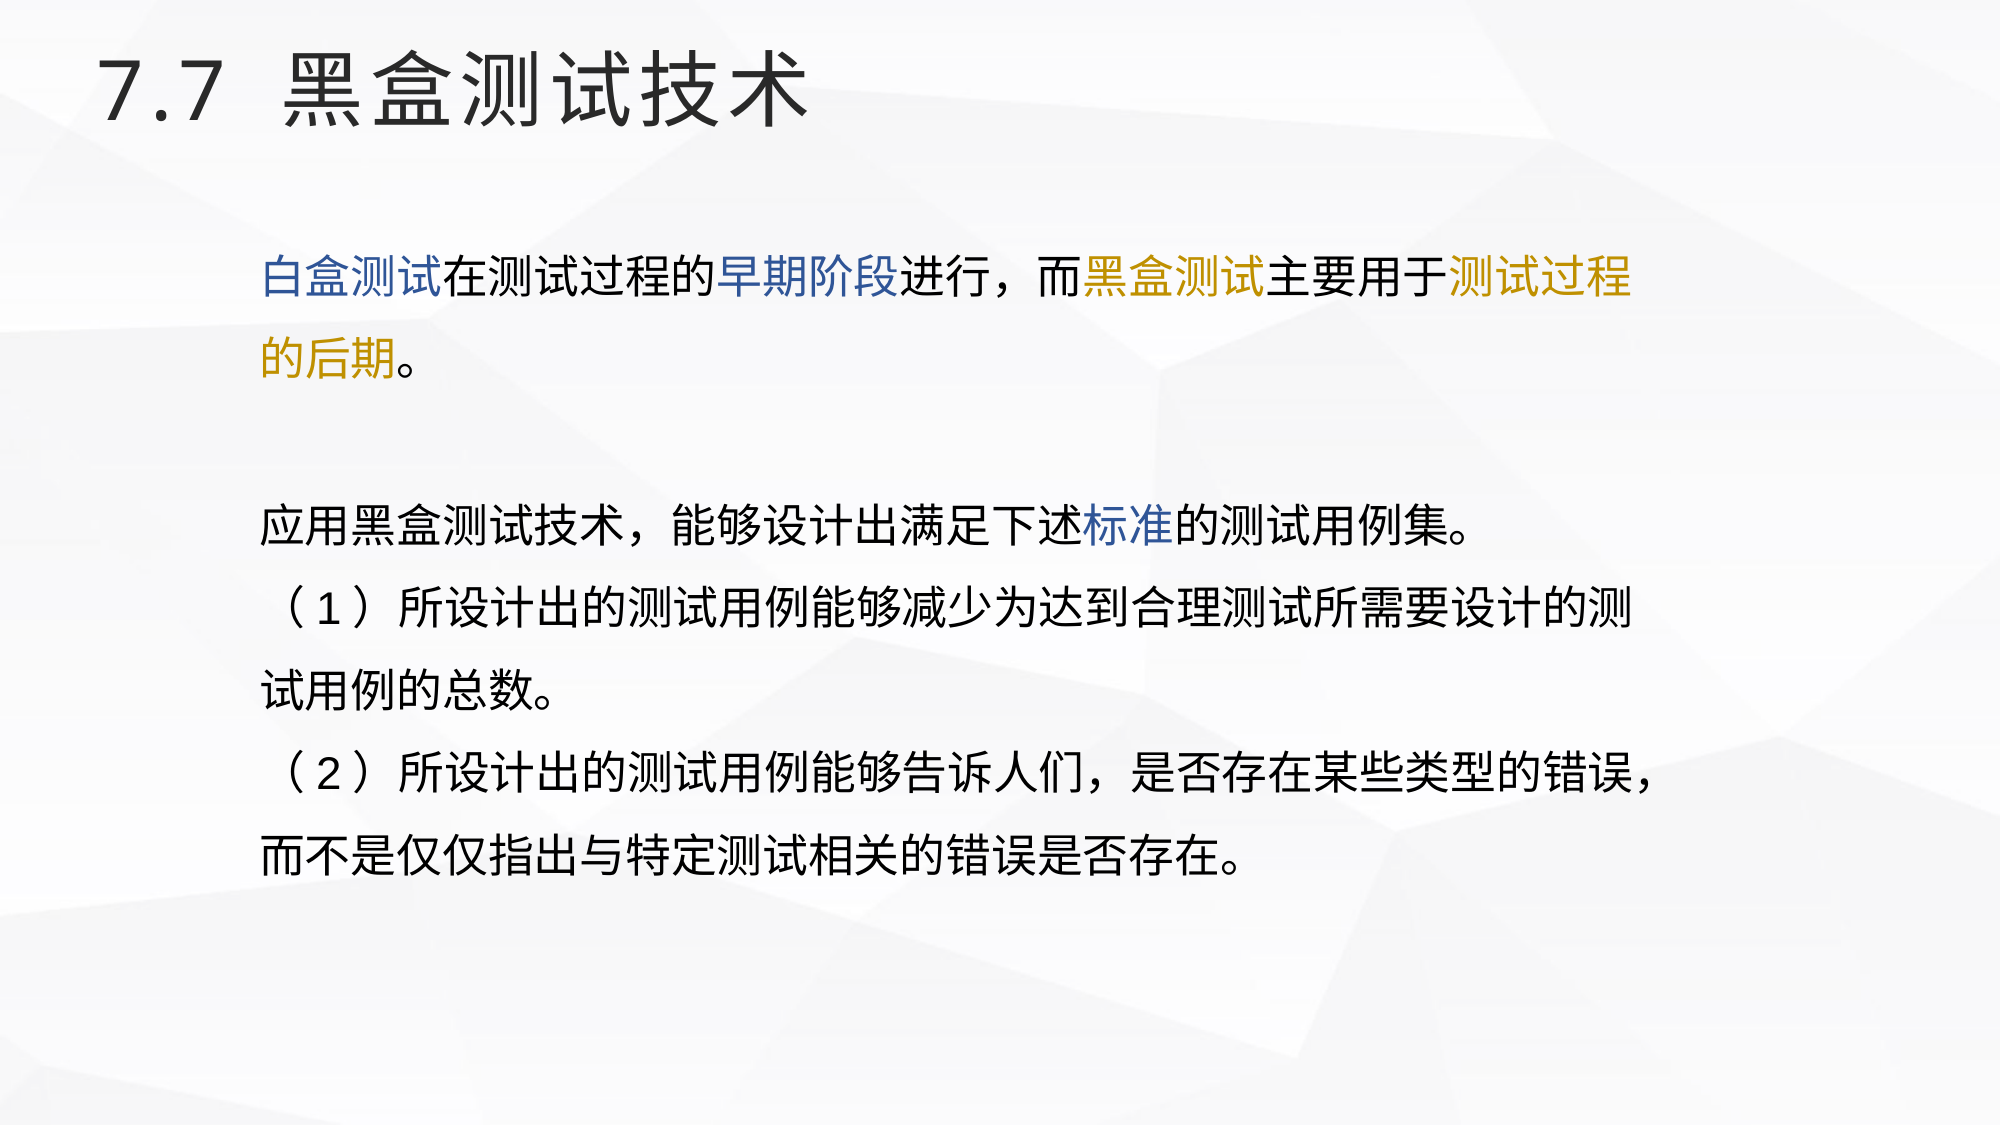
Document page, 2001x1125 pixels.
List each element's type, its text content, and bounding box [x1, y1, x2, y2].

text_box 7.7 黑盒测试技术 [81, 29, 846, 144]
text_box 应用黑盒测试技术，能够设计出满足下述标准的测试用例集。 （1）所设计出的测试用例能够减少为达到合理测试所需要设计的测试用例的总数。 （2）所设计出的测试用例能够告诉人们，是否存在某些类型的错误，而不是仅仅指出与特定测试相关的错误是否存在。 [244, 461, 1664, 889]
text_box 白盒测试在测试过程的早期阶段进行，而黑盒测试主要用于测试过程的后期。 [244, 212, 1672, 393]
